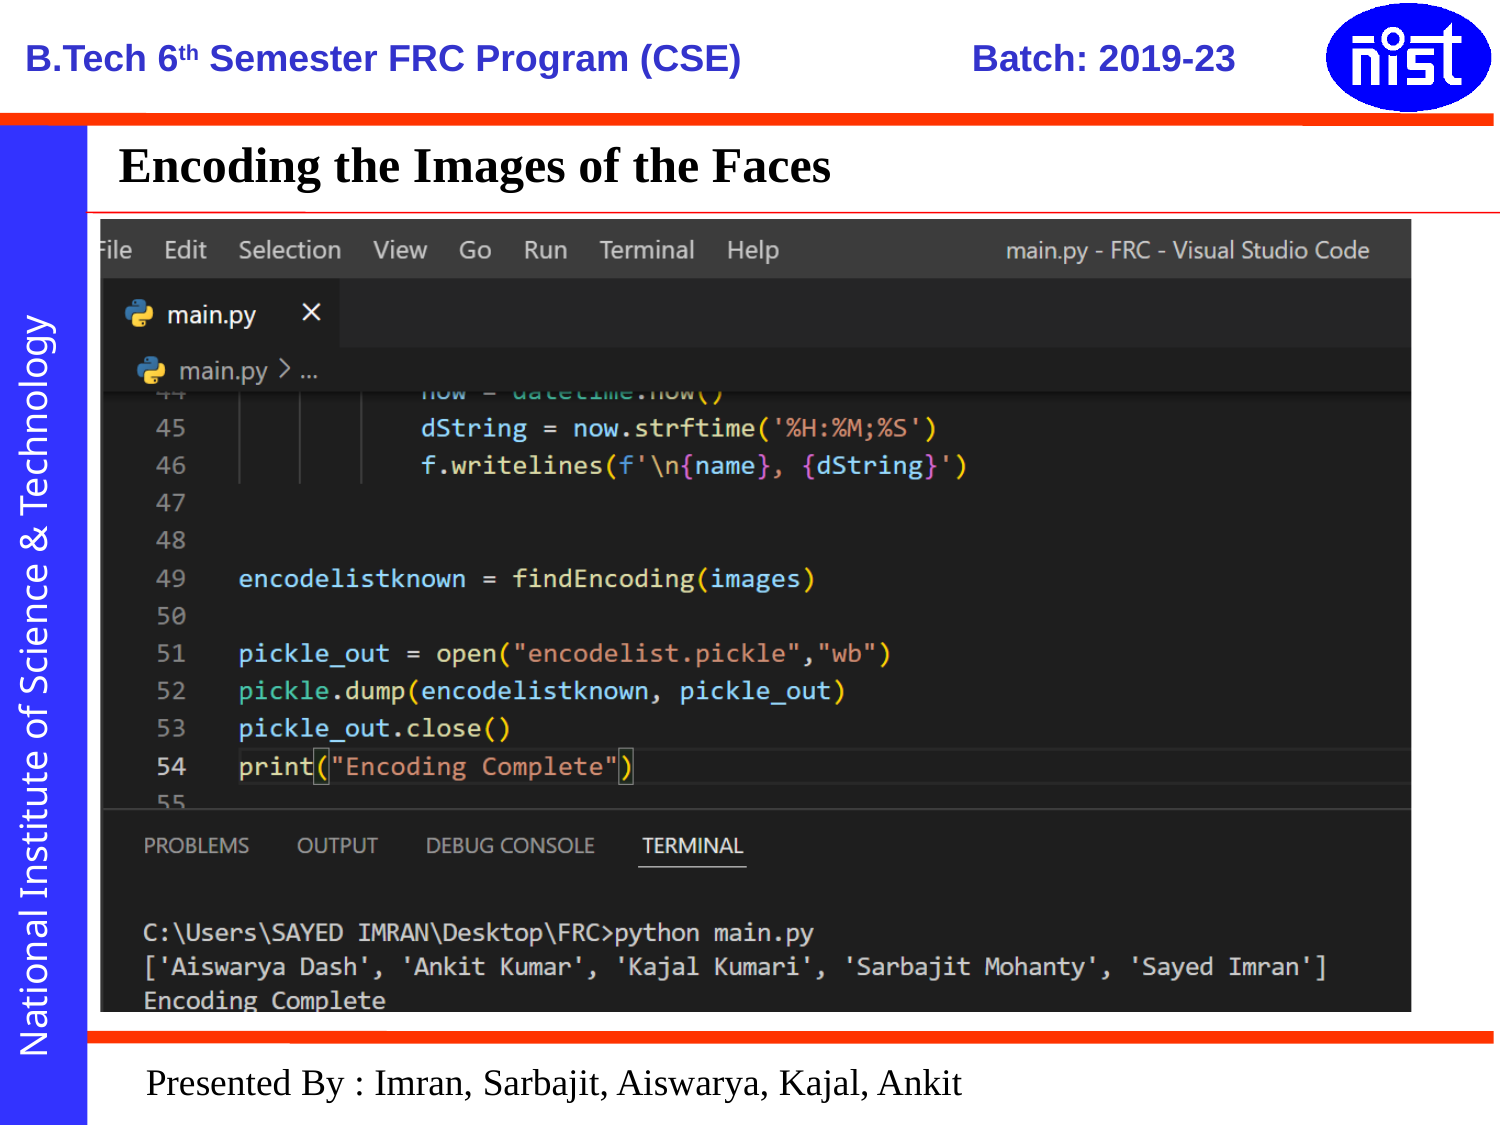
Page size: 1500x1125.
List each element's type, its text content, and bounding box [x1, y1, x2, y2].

picture [100, 219, 1412, 1012]
picture [1323, 0, 1499, 117]
text_box Encoding the Images of the Faces [103, 125, 847, 201]
